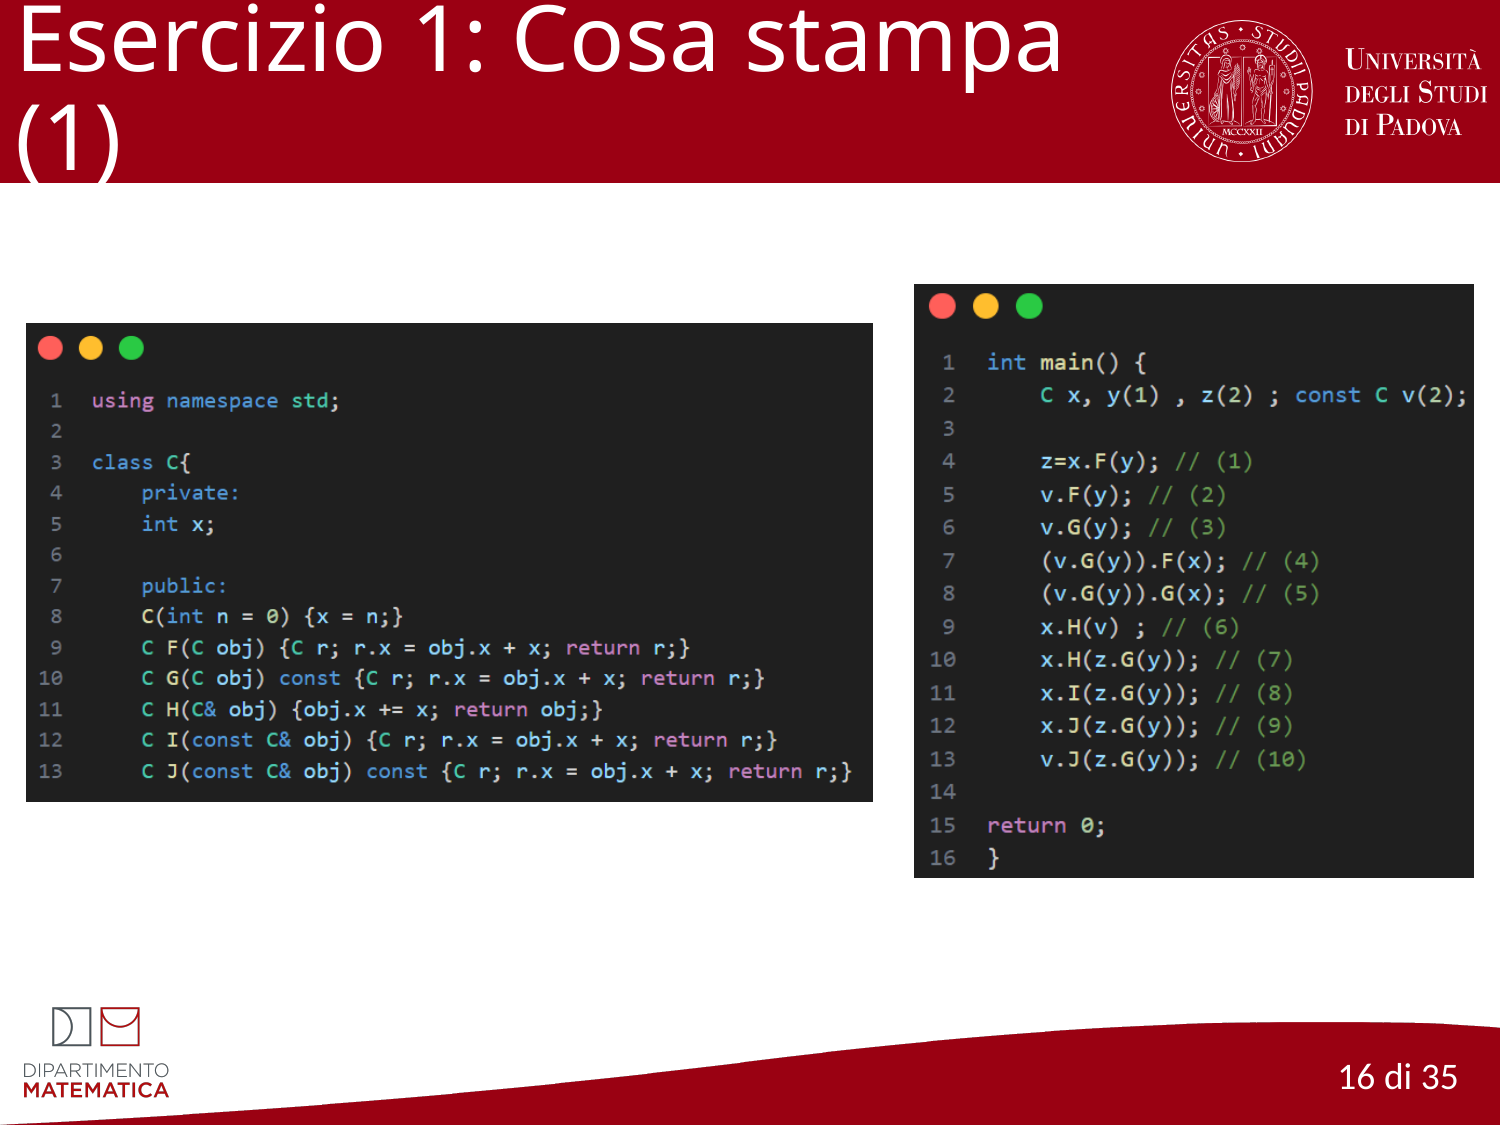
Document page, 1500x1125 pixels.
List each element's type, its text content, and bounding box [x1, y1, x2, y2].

picture [26, 323, 873, 802]
picture [914, 284, 1474, 878]
picture [1171, 20, 1487, 162]
picture [0, 1007, 1500, 1125]
title Esercizio 1: Cosa stampa (1) [0, 0, 1159, 183]
slide_number 16 di 35 [1136, 1044, 1474, 1104]
